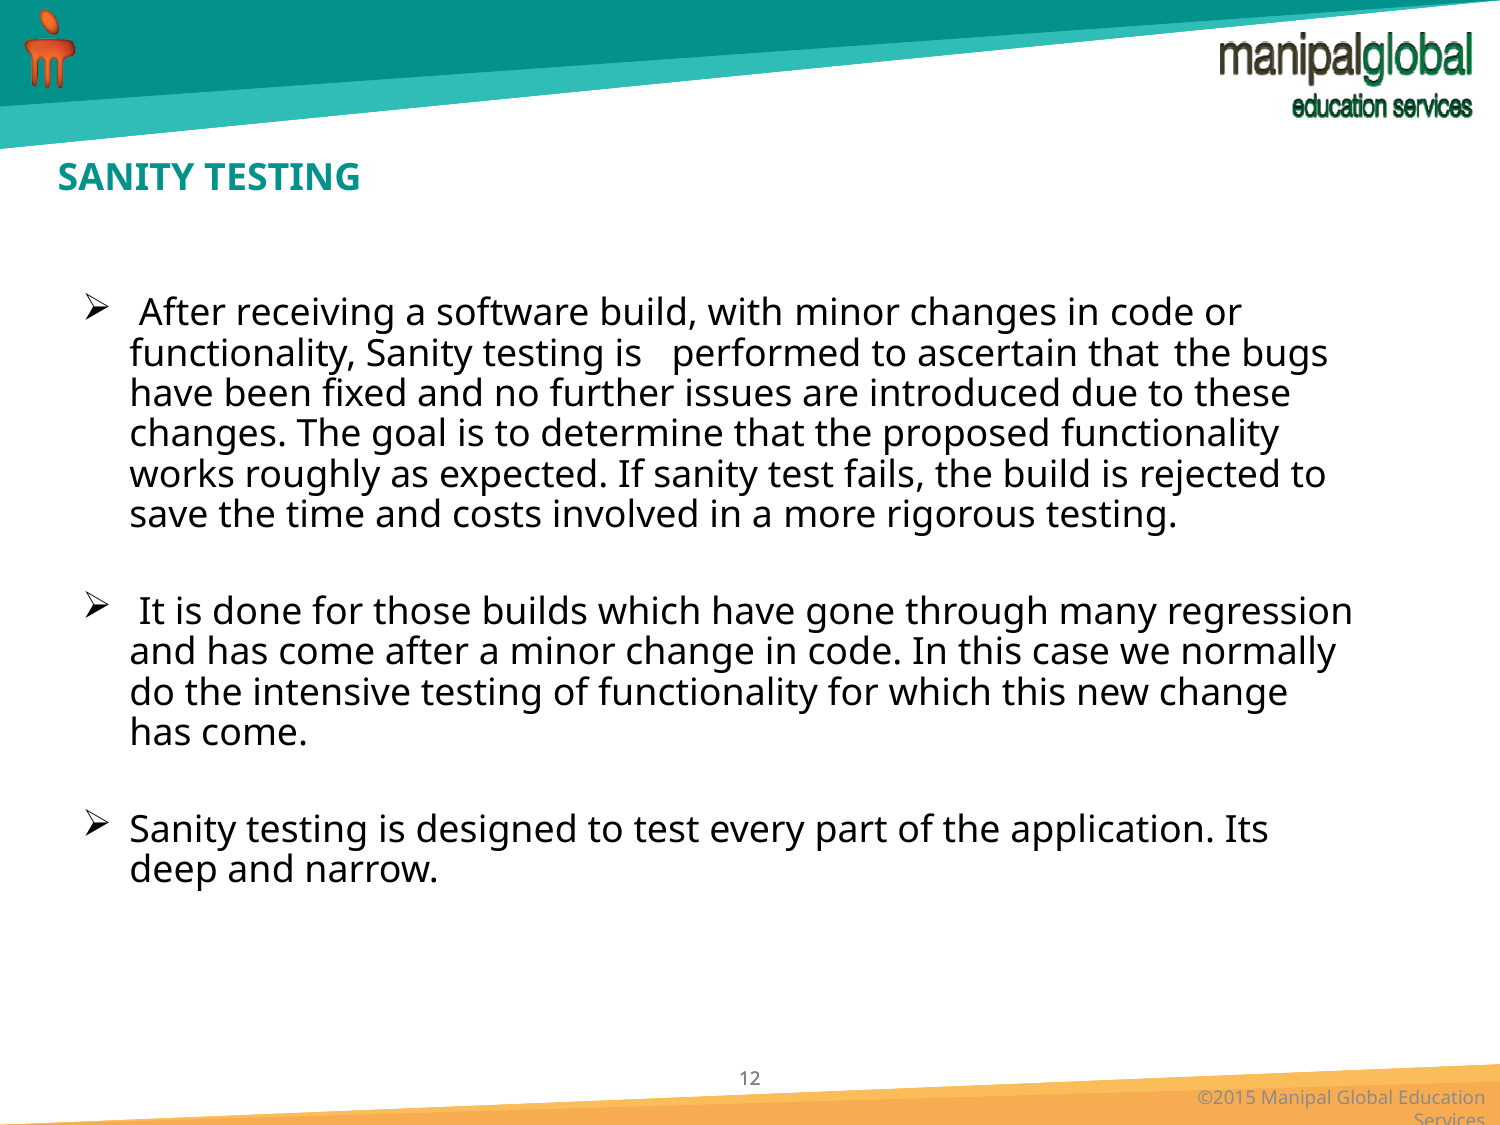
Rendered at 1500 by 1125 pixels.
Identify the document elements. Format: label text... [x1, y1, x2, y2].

title SANITY TESTING [42, 151, 1218, 212]
picture [1210, 21, 1493, 125]
list After receiving a software build, with minor changes in code or functionality, Sanity testing is performed to ascertain that the bugs have been fixed and no further issues are introduced due to these changes. The goal is to determine that the proposed functionality works roughly as expected. If sanity test fails, the build is rejected to save the time and costs involved in a more rigorous testing. It is done for those builds which have gone through many regression and has come after a minor change in code. In this case we normally do the intensive testing of functionality for which this new change has come. Sanity testing is designed to test every part of the application. Its deep and narrow. [65, 285, 1372, 1036]
picture [21, 6, 78, 91]
